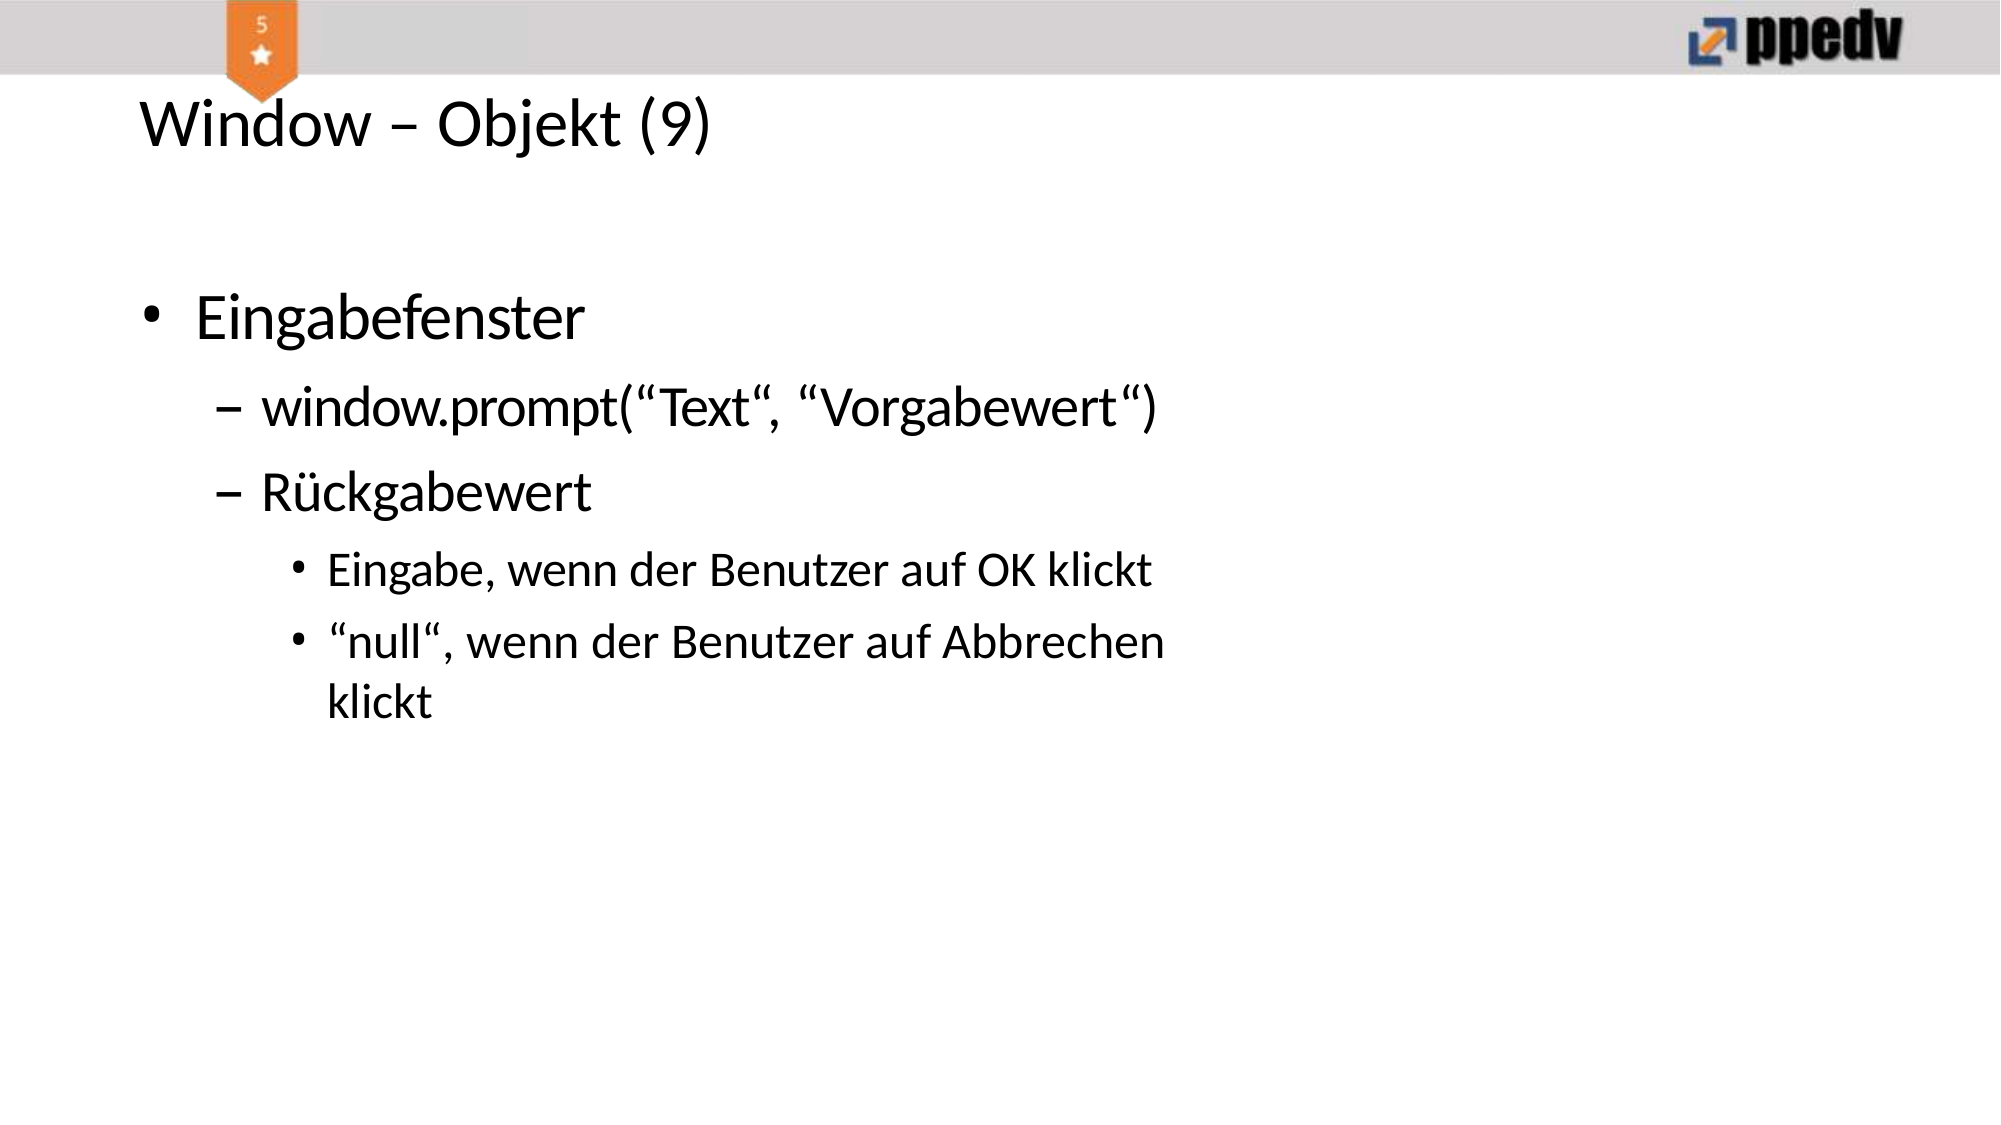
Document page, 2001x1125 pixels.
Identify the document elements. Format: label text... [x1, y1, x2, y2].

picture [0, 0, 2000, 104]
text_box Eingabefenster window.prompt(“Text“, “Vorgabewert“) Rückgabewert Eingabe, wenn der Benutzer auf OK klickt “null“, wenn der Benutzer auf Abbrechen klickt [137, 253, 1270, 729]
title Window – Objekt (9) [137, 76, 716, 253]
